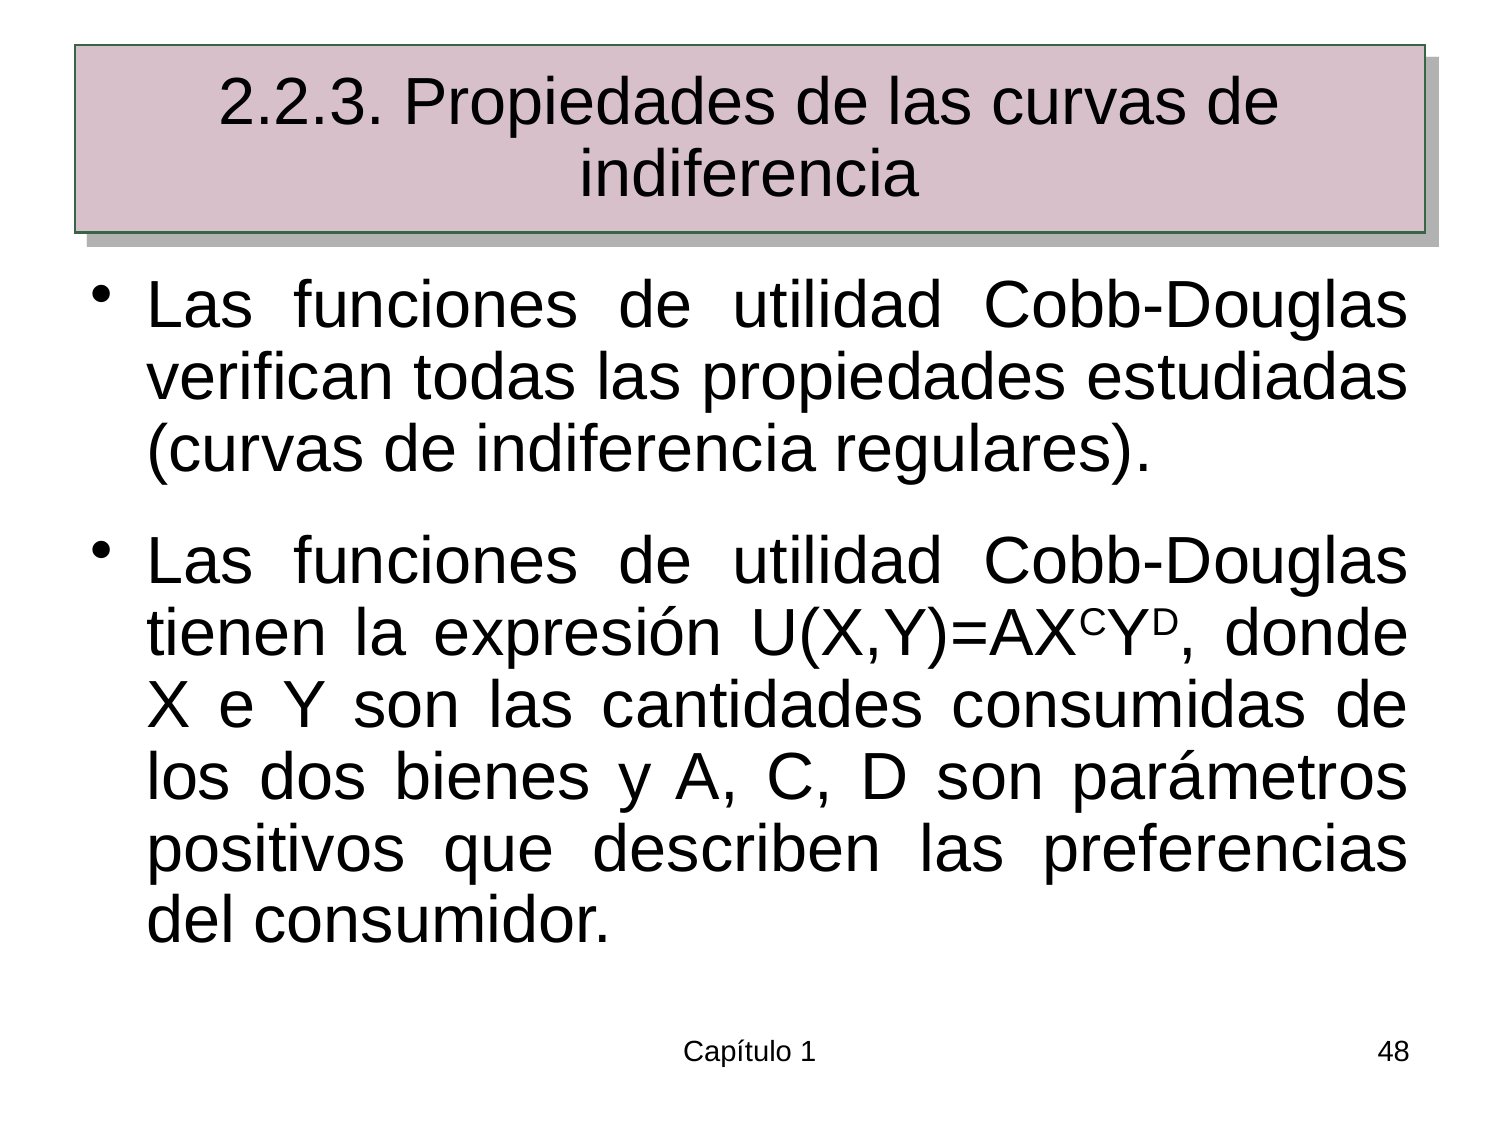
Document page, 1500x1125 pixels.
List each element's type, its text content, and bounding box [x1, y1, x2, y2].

title 2.2.3. Propiedades de las curvas de indiferencia [74, 44, 1426, 233]
footer Capítulo 1 [512, 1024, 988, 1103]
slide_number 48 [1074, 1024, 1426, 1103]
list Las funciones de utilidad Cobb-Douglas verifican todas las propiedades estudiadas (curvas de indiferencia regulares). Las funciones de utilidad Cobb-Douglas tienen la expresión U(X,Y)=AXCYD, donde X e Y son las cantidades consumidas de los dos bienes y A, C, D son parámetros positivos que describen las preferencias del consumidor. [74, 262, 1426, 1006]
